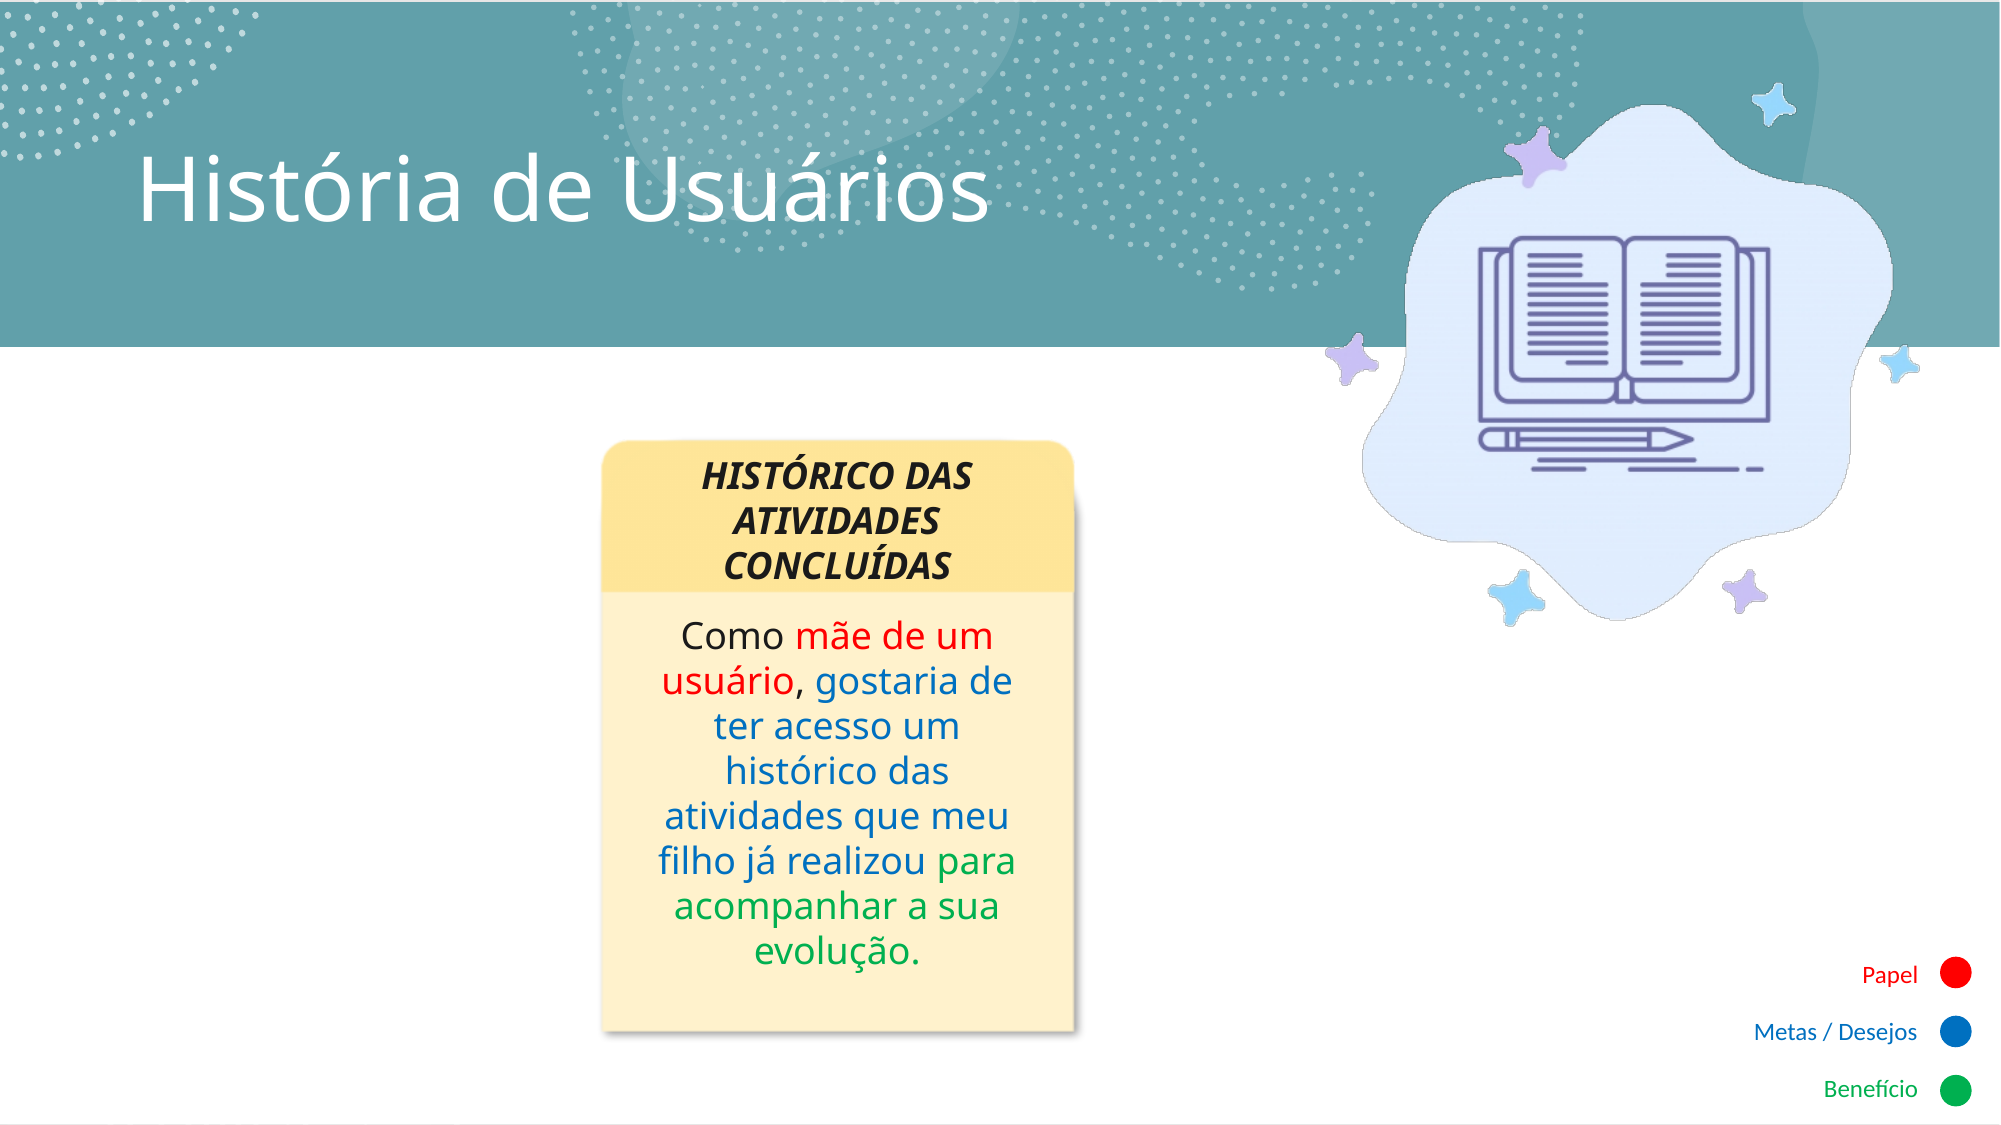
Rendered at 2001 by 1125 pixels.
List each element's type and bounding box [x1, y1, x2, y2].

picture [1323, 71, 1927, 632]
text_box [1737, 950, 1971, 1112]
text_box [0, 0, 2000, 1125]
